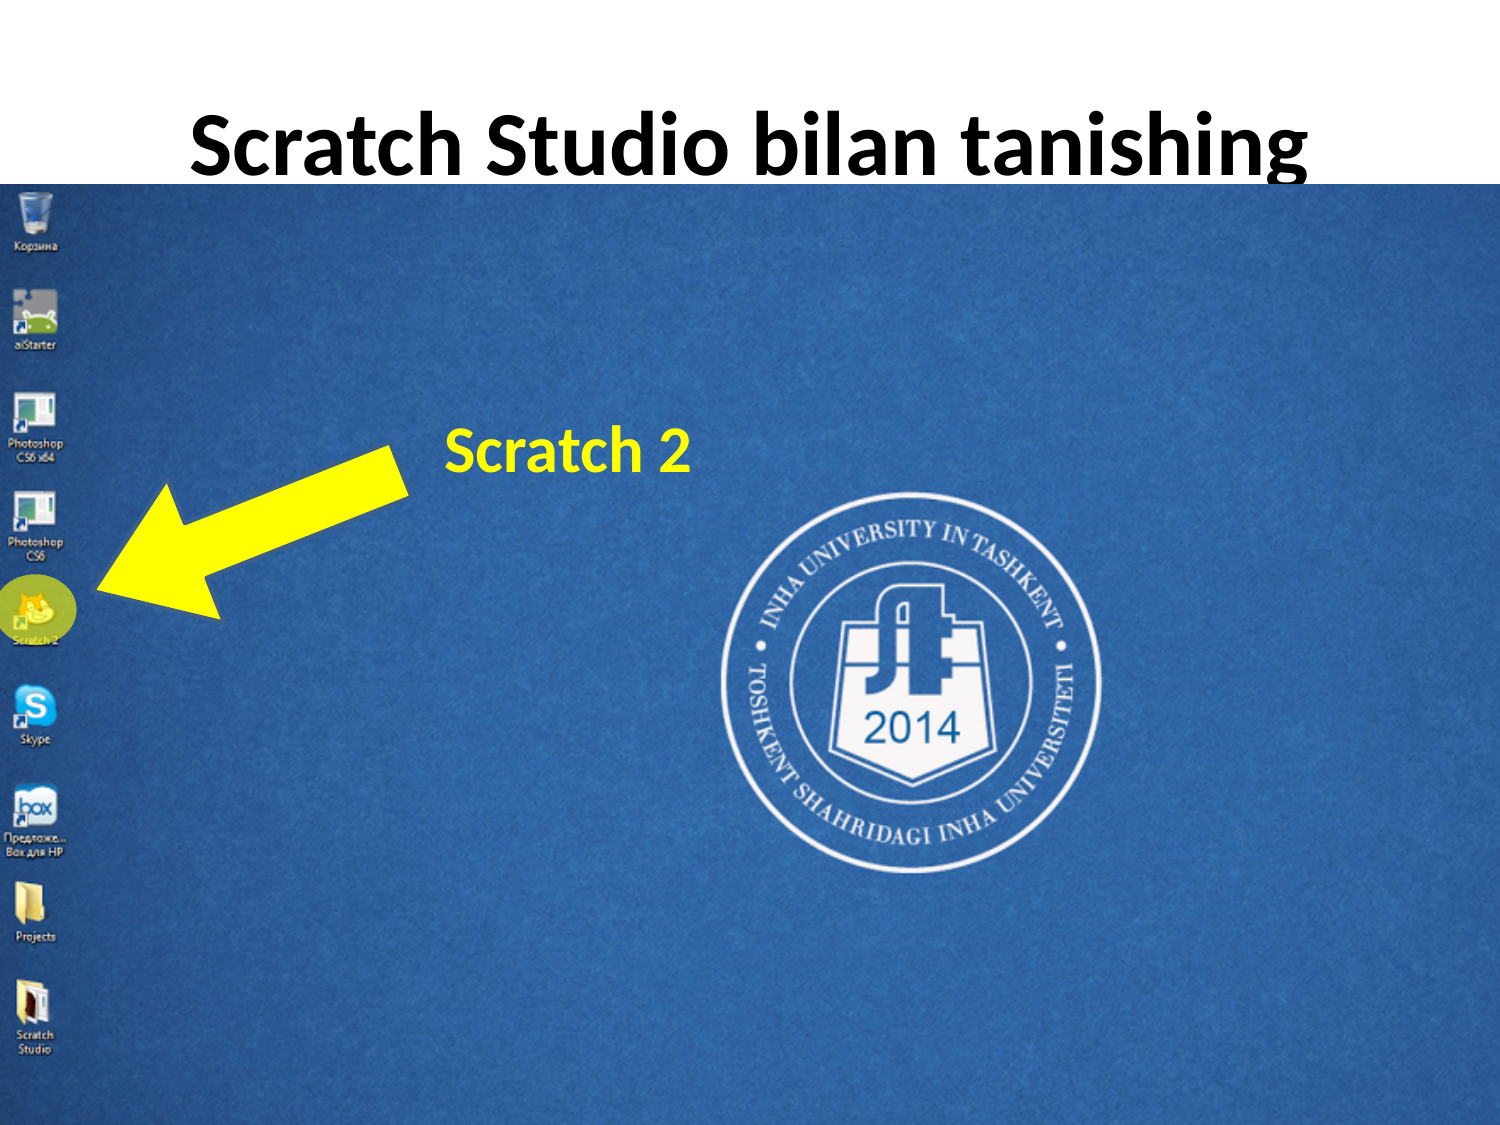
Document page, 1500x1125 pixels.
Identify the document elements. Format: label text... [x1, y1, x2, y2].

title Scratch Studio bilan tanishing [75, 45, 1425, 182]
picture [0, 184, 1500, 1125]
